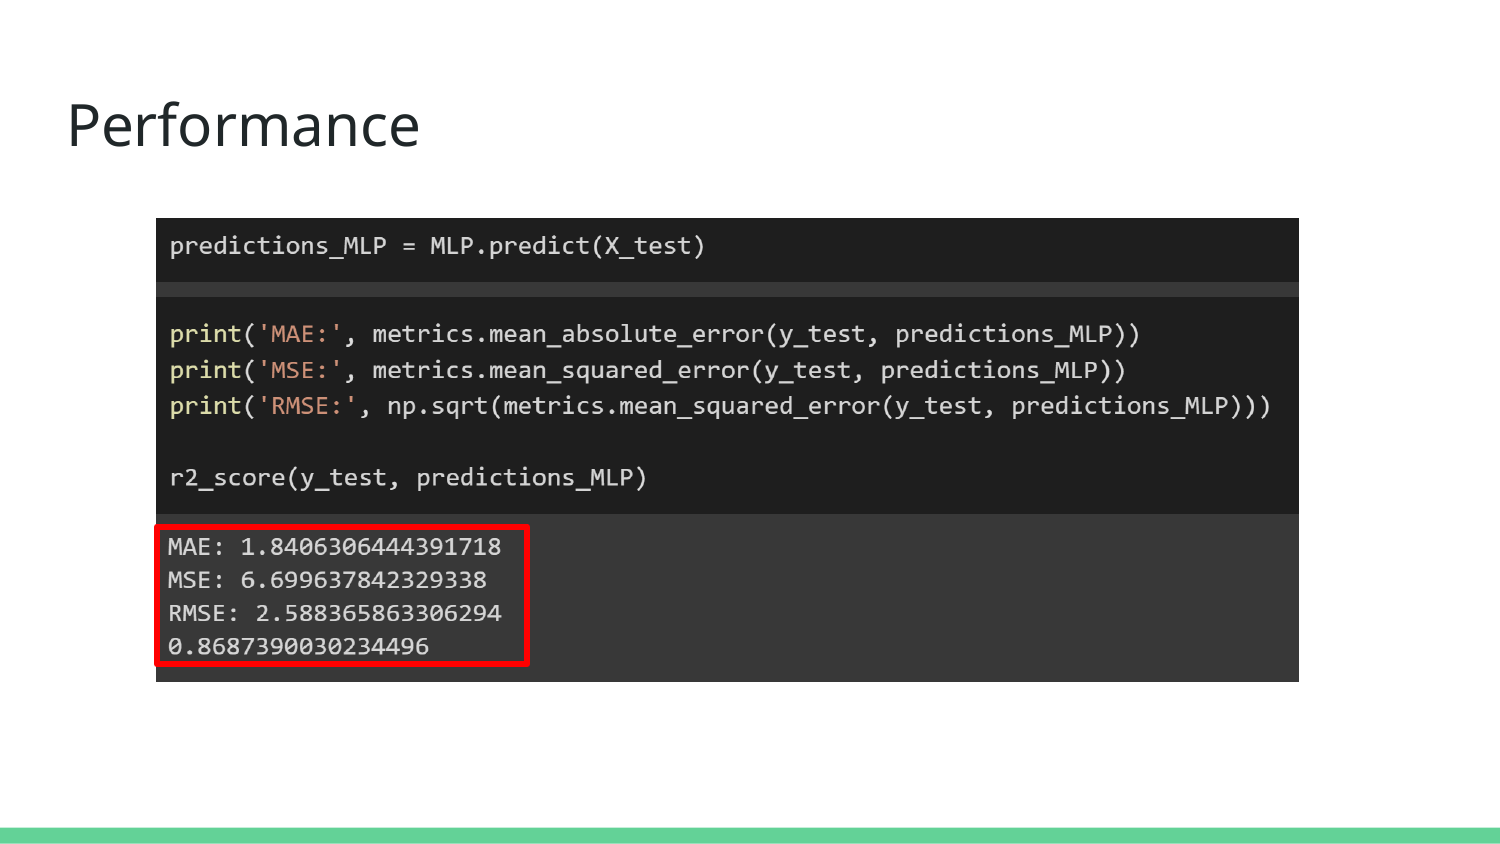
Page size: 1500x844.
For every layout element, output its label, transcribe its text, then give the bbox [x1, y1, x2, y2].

title Performance [51, 72, 1449, 167]
picture [156, 218, 1300, 682]
